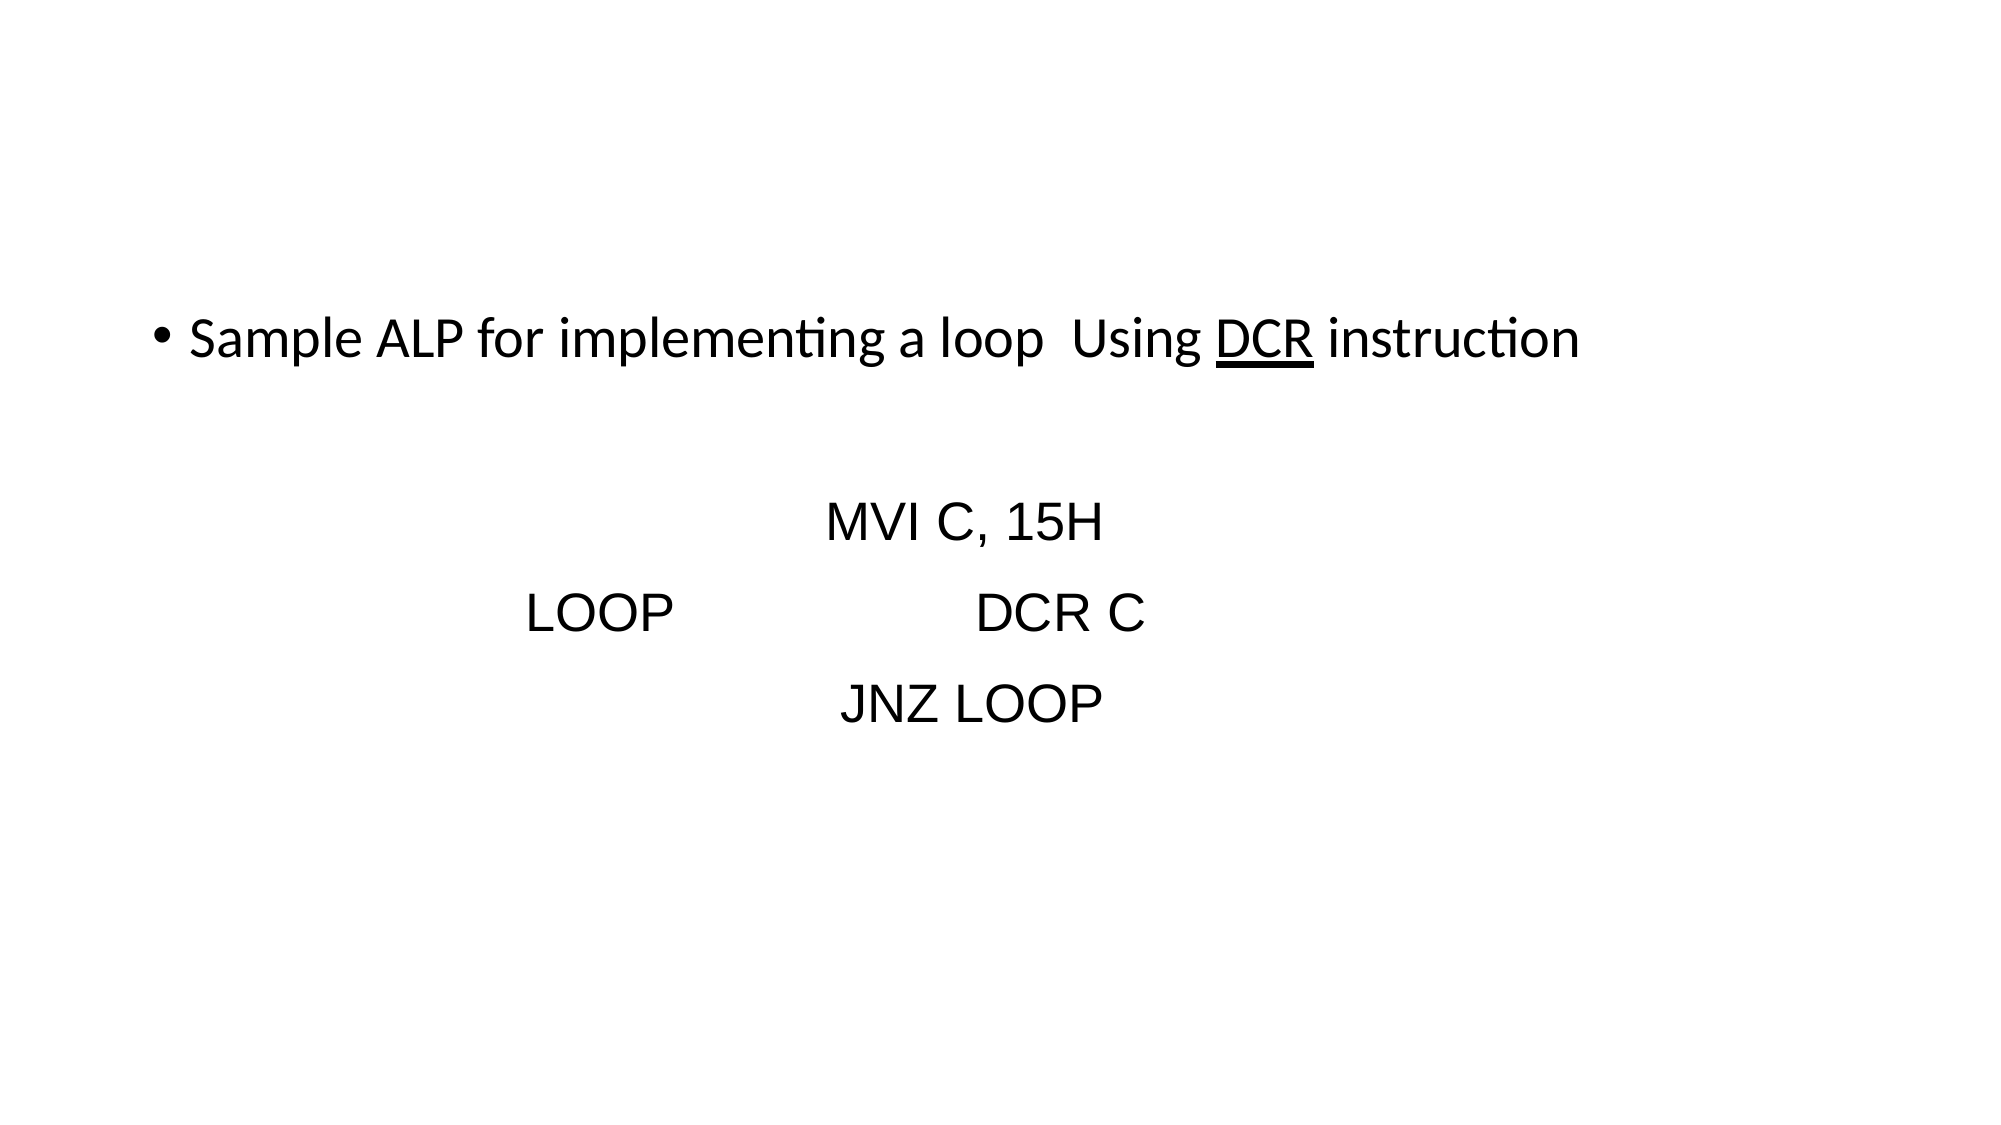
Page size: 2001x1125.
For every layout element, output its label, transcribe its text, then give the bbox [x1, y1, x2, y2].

text_box MVI C, 15H [823, 484, 1108, 549]
list Sample ALP for implementing a loop Using DCR instruction [137, 299, 1863, 1014]
text_box LOOP [523, 575, 678, 643]
text_box DCR C JNZ LOOP [823, 549, 1149, 734]
